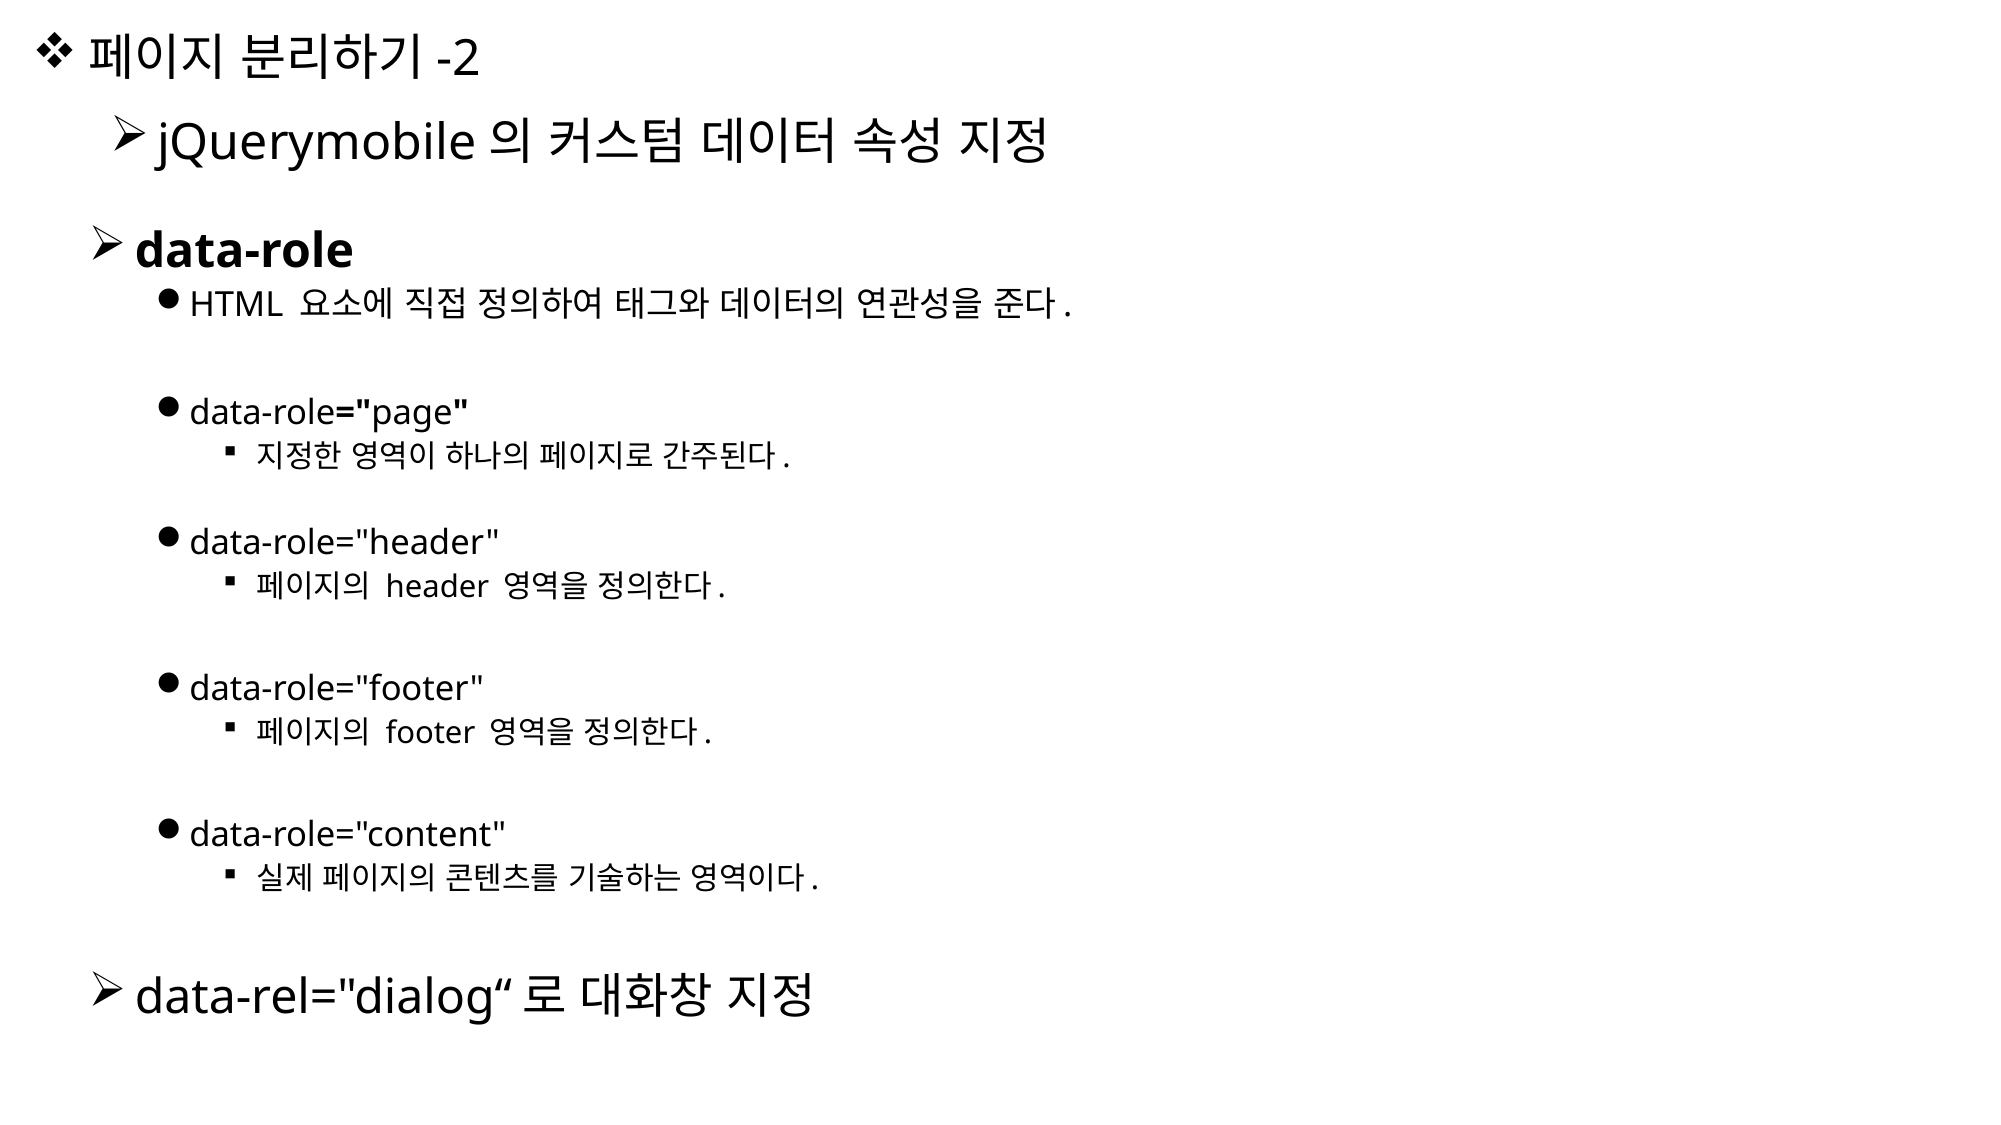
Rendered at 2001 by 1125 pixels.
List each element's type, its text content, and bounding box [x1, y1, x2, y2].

text_box jQuerymobile의 커스텀 데이터 속성 지정 [95, 101, 1066, 177]
list data-role HTML 요소에 직접 정의하여 태그와 데이터의 연관성을 준다. data-role="page" 지정한 영역이 하나의 페이지로 간주된다. data-role="header" 페이지의 header 영역을 정의한다. data-role="footer" 페이지의 footer 영역을 정의한다. data-role="content" 실제 페이지의 콘텐츠를 기술하는 영역이다. data-rel="dialog“로 대화창 지정 [73, 218, 1945, 1034]
title 페이지 분리하기-2 [17, 12, 566, 107]
